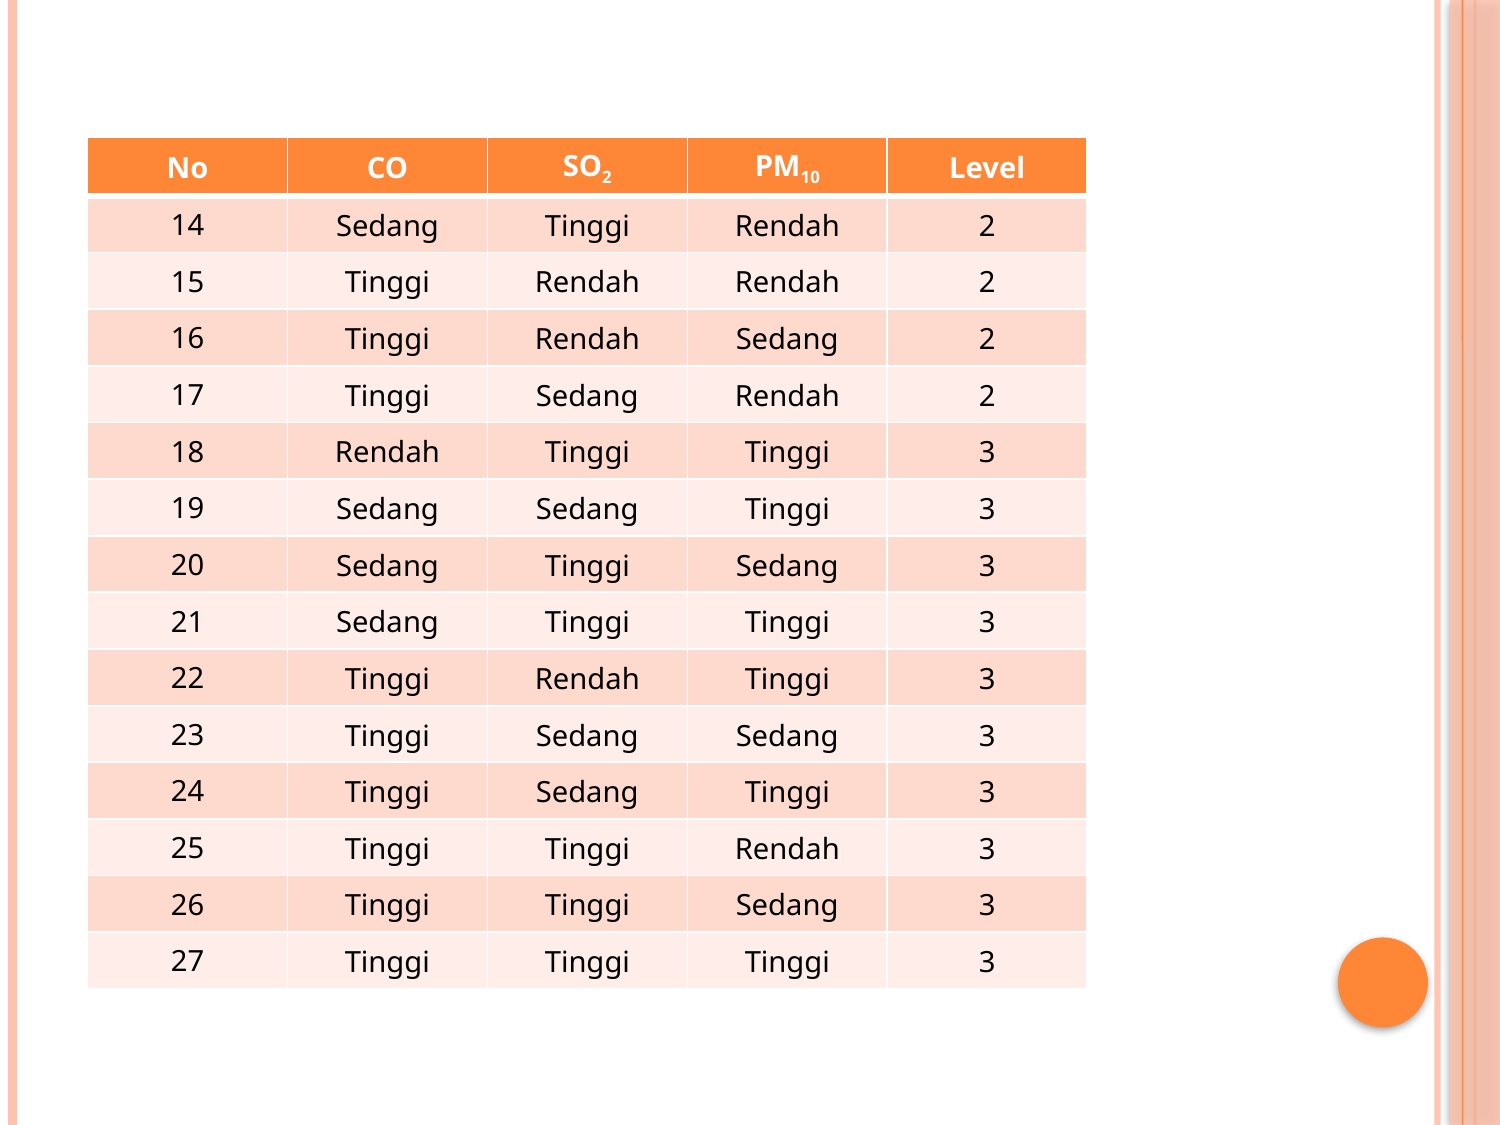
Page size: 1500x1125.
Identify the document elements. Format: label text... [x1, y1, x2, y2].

table_header SO2 [488, 138, 687, 193]
table_cell Tinggi [288, 876, 487, 931]
table_cell Tinggi [288, 707, 487, 761]
table_cell 27 [88, 933, 287, 988]
table_header No [88, 138, 287, 193]
table_cell 3 [888, 423, 1086, 478]
table_cell Tinggi [688, 763, 886, 818]
table_cell 23 [88, 707, 287, 761]
table_cell 3 [888, 537, 1086, 591]
table_cell Tinggi [288, 253, 487, 308]
table_cell Tinggi [488, 820, 687, 875]
table_cell Sedang [288, 593, 487, 648]
list [75, 262, 1300, 1062]
table_cell Tinggi [288, 367, 487, 422]
table_cell 14 [88, 199, 287, 252]
table_cell 22 [88, 650, 287, 705]
table_cell 2 [888, 367, 1086, 422]
table_cell Rendah [288, 423, 487, 478]
table_cell 3 [888, 820, 1086, 875]
table_cell Tinggi [288, 650, 487, 705]
table_cell Tinggi [688, 650, 886, 705]
table_cell 3 [888, 650, 1086, 705]
table_cell Sedang [488, 707, 687, 761]
table_cell Rendah [488, 310, 687, 365]
table_cell 3 [888, 763, 1086, 818]
table_cell Sedang [688, 537, 886, 591]
table_cell 25 [88, 820, 287, 875]
table_cell Tinggi [488, 933, 687, 988]
table_cell Tinggi [488, 537, 687, 591]
table_cell Tinggi [488, 876, 687, 931]
table_cell Tinggi [688, 933, 886, 988]
table_header PM10 [688, 138, 886, 193]
table_cell Tinggi [688, 480, 886, 535]
table_cell Sedang [688, 876, 886, 931]
table_cell 16 [88, 310, 287, 365]
table_cell Tinggi [288, 763, 487, 818]
table_cell Tinggi [288, 933, 487, 988]
table_cell Tinggi [688, 423, 886, 478]
table_cell Rendah [688, 367, 886, 422]
table_header CO [288, 138, 487, 193]
table_cell Rendah [488, 253, 687, 308]
table_cell Tinggi [488, 199, 687, 252]
table_cell Sedang [488, 367, 687, 422]
table_cell 2 [888, 199, 1086, 252]
table_cell Sedang [288, 480, 487, 535]
table_cell 18 [88, 423, 287, 478]
table_cell 15 [88, 253, 287, 308]
table_header Level [888, 138, 1086, 193]
table_cell 2 [888, 253, 1086, 308]
table_cell Rendah [688, 820, 886, 875]
table_cell 24 [88, 763, 287, 818]
table_cell Tinggi [288, 310, 487, 365]
table_cell 19 [88, 480, 287, 535]
table_cell Tinggi [288, 820, 487, 875]
table_cell 2 [888, 310, 1086, 365]
table_cell Sedang [688, 707, 886, 761]
table_cell 26 [88, 876, 287, 931]
table_cell Rendah [688, 253, 886, 308]
table_cell Rendah [488, 650, 687, 705]
table_cell 17 [88, 367, 287, 422]
table_cell Tinggi [688, 593, 886, 648]
table_cell Rendah [688, 199, 886, 252]
table_cell 20 [88, 537, 287, 591]
table_cell Sedang [288, 199, 487, 252]
table_cell Tinggi [488, 593, 687, 648]
table_cell Sedang [688, 310, 886, 365]
table_cell 3 [888, 593, 1086, 648]
table_cell Tinggi [488, 423, 687, 478]
table_cell 3 [888, 876, 1086, 931]
table_cell 3 [888, 480, 1086, 535]
table_cell 21 [88, 593, 287, 648]
table_cell 3 [888, 933, 1086, 988]
table_cell Sedang [488, 763, 687, 818]
table_cell 3 [888, 707, 1086, 761]
table_cell Sedang [488, 480, 687, 535]
table_cell Sedang [288, 537, 487, 591]
